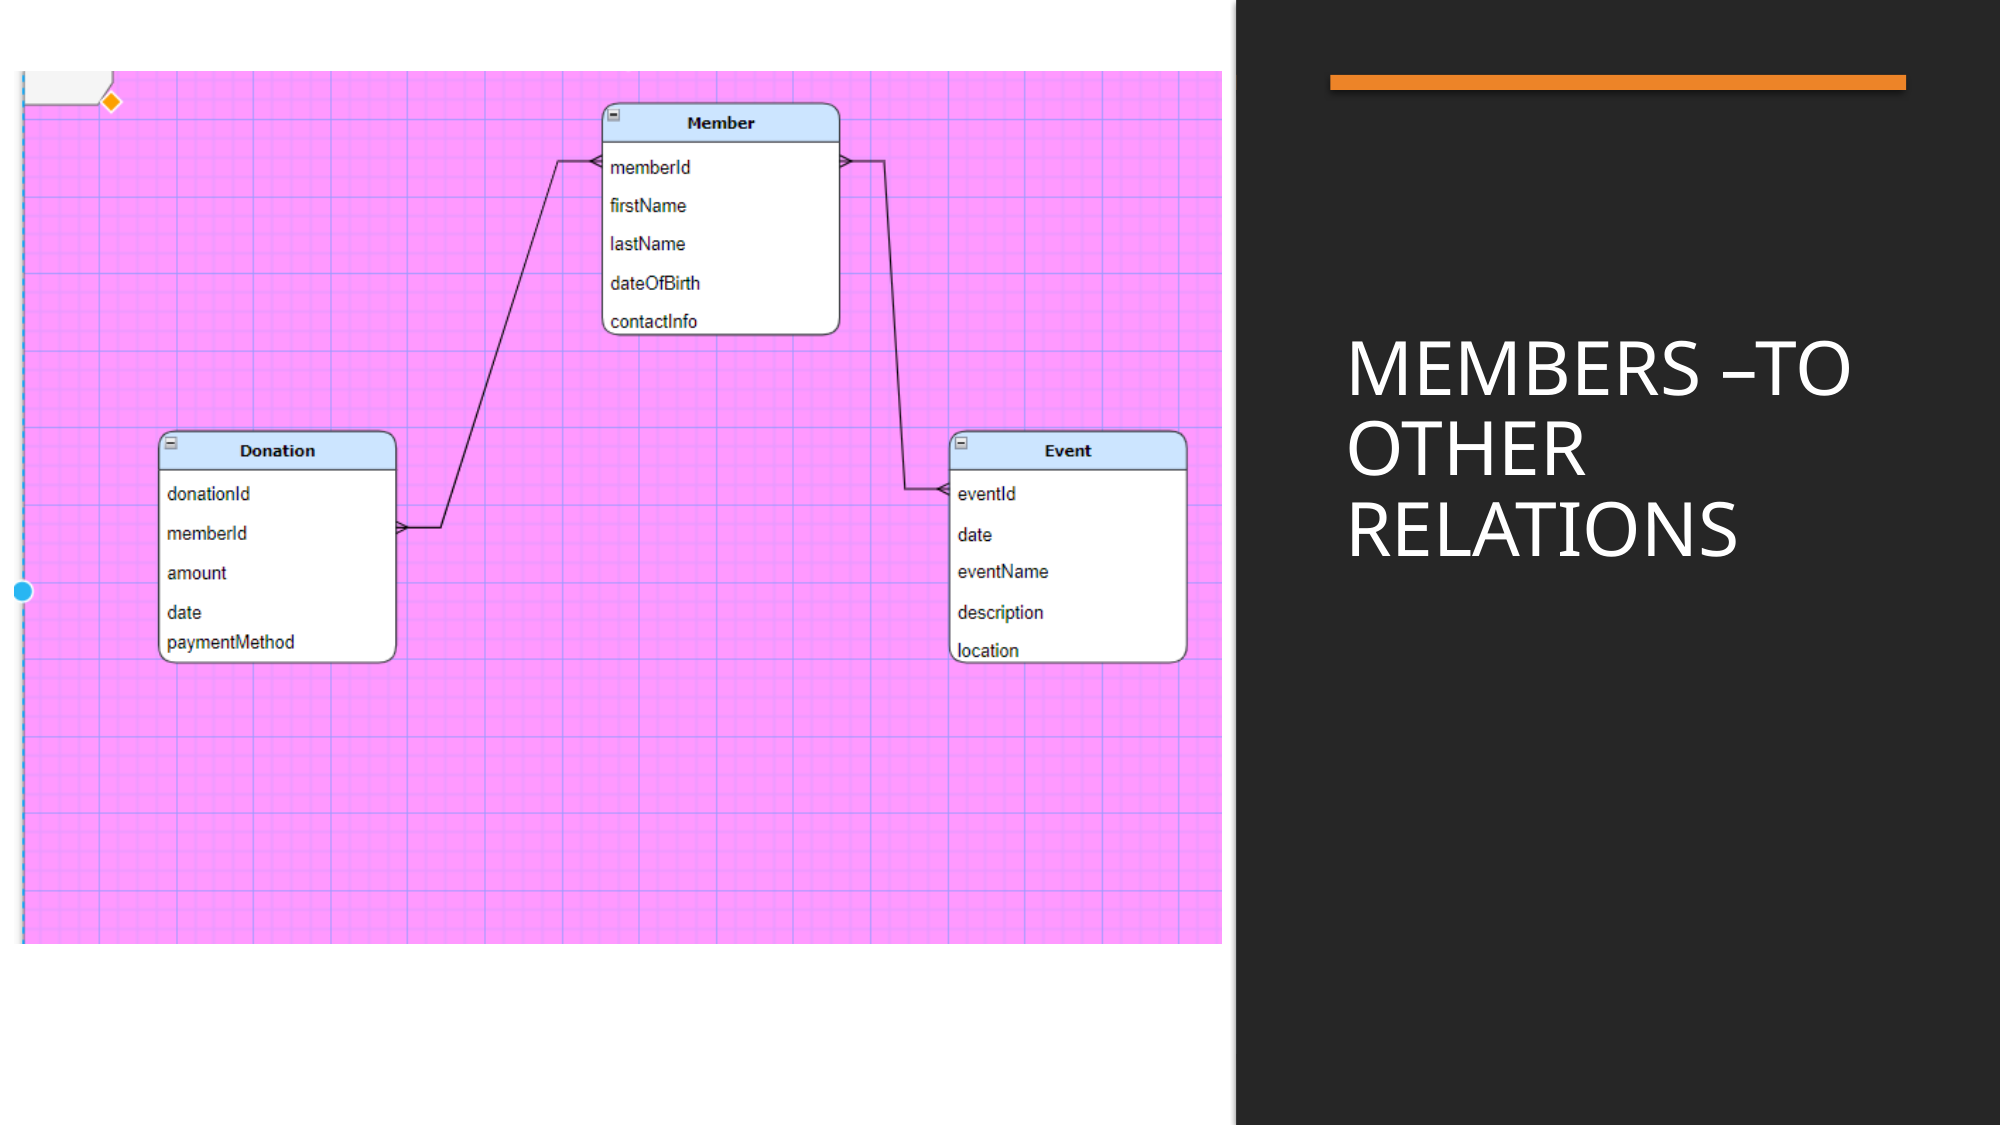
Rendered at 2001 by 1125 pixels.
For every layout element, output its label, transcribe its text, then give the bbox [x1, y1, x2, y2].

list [13, 70, 1223, 944]
text_box [1329, 74, 1907, 91]
title Members –To other Relations [1330, 141, 1907, 762]
text_box [0, 0, 1233, 1125]
text_box [1235, 0, 2000, 1125]
